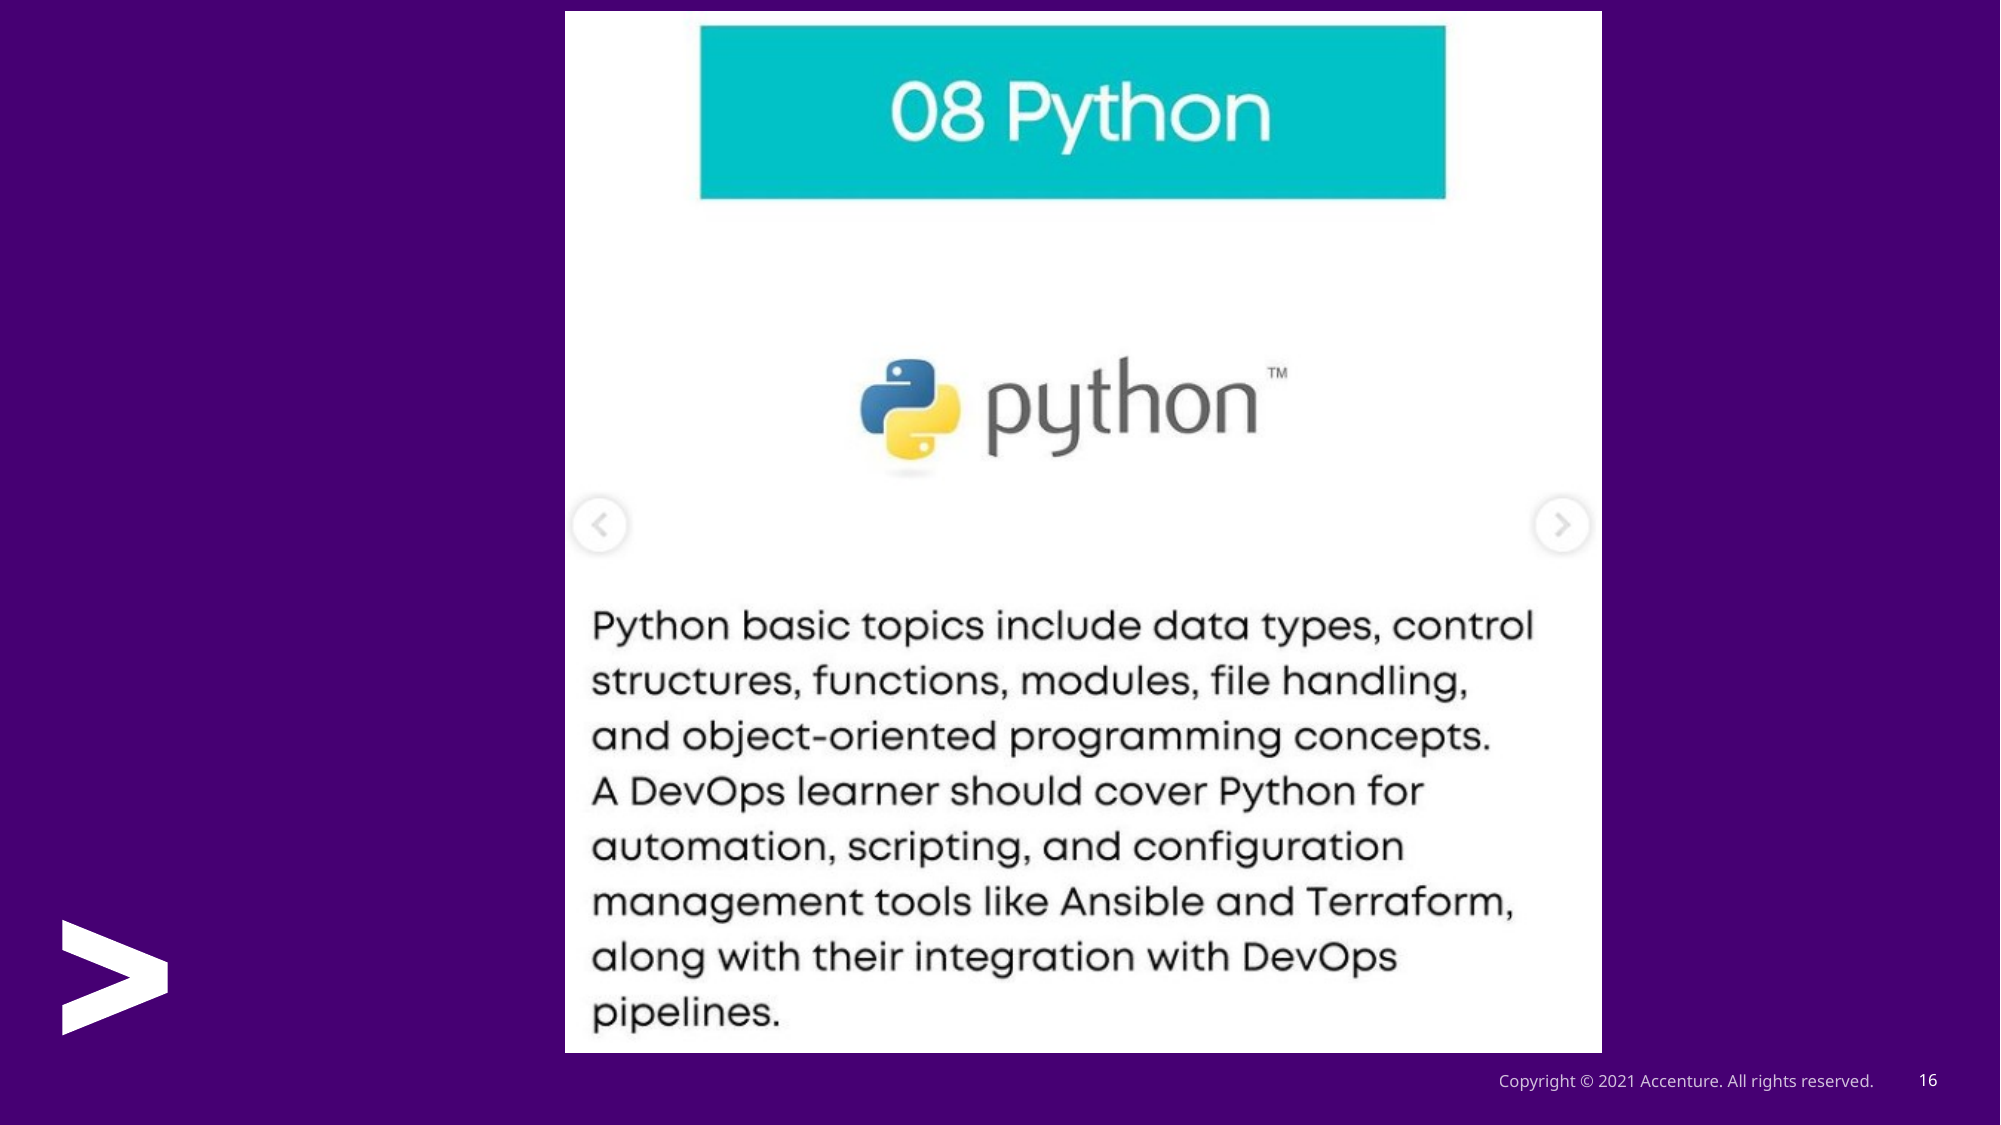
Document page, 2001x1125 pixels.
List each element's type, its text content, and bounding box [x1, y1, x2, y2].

picture [565, 11, 1602, 1053]
footer Copyright © 2021 Accenture. All rights reserved. [1200, 1064, 1875, 1097]
slide_number 16 [1883, 1064, 1938, 1098]
